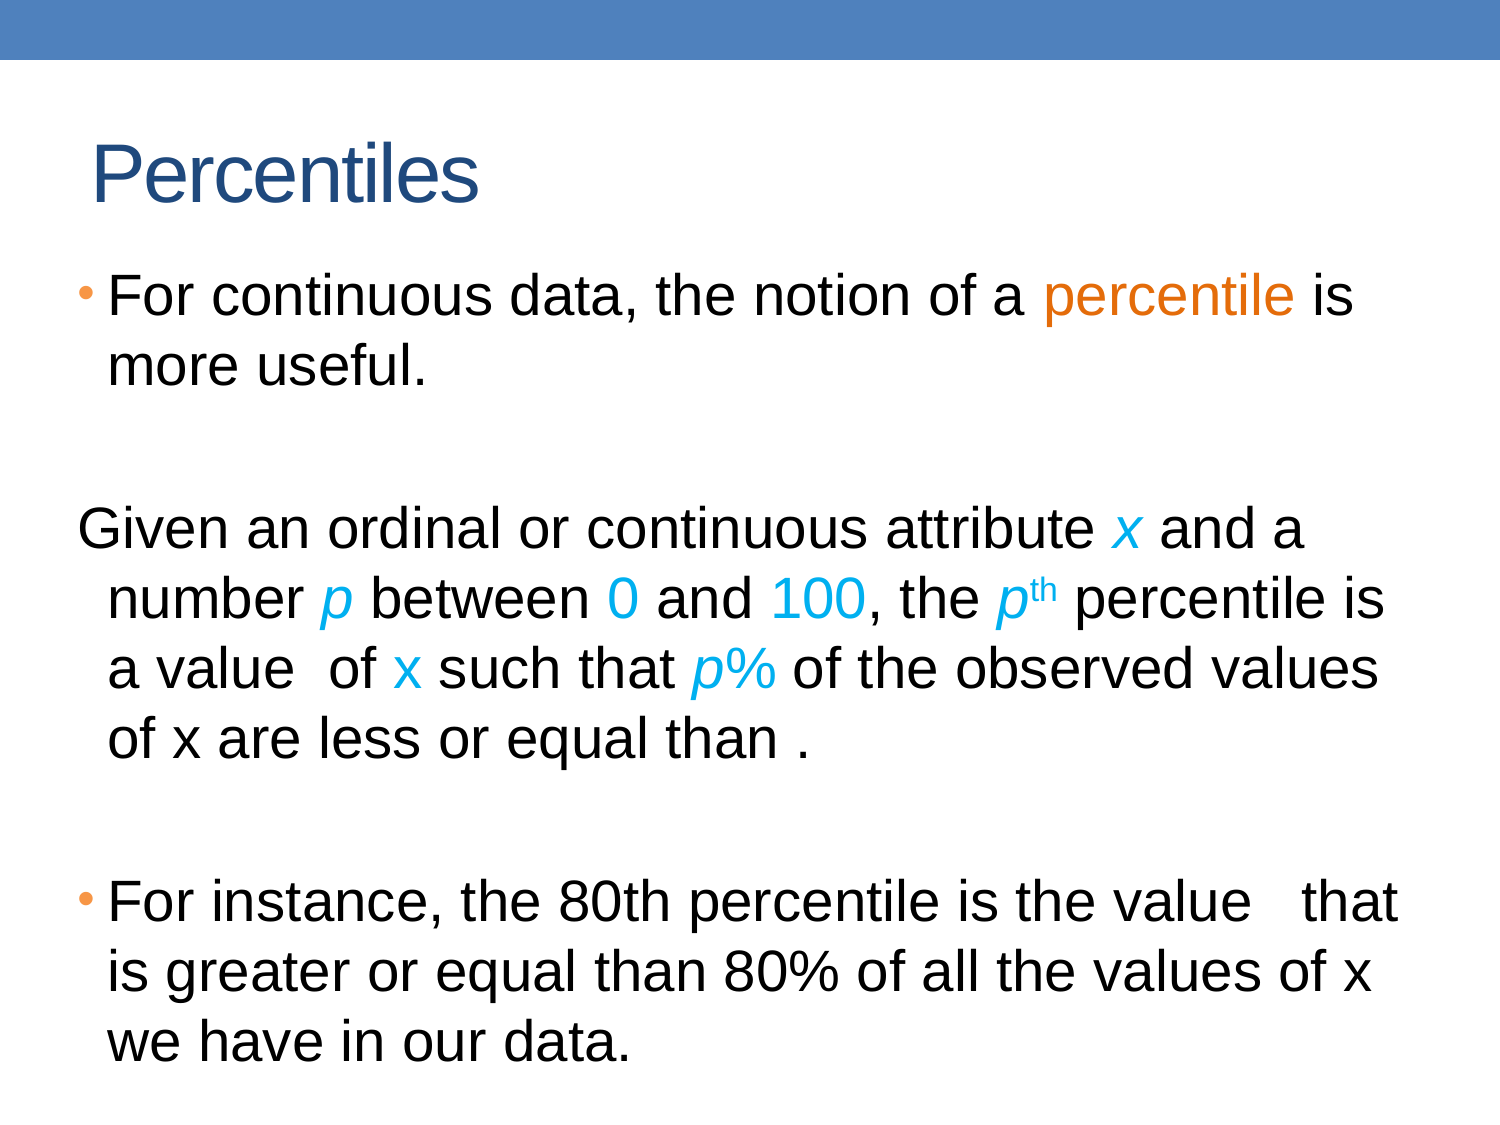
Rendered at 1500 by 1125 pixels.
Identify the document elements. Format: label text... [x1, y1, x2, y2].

title Percentiles [75, 87, 1425, 250]
